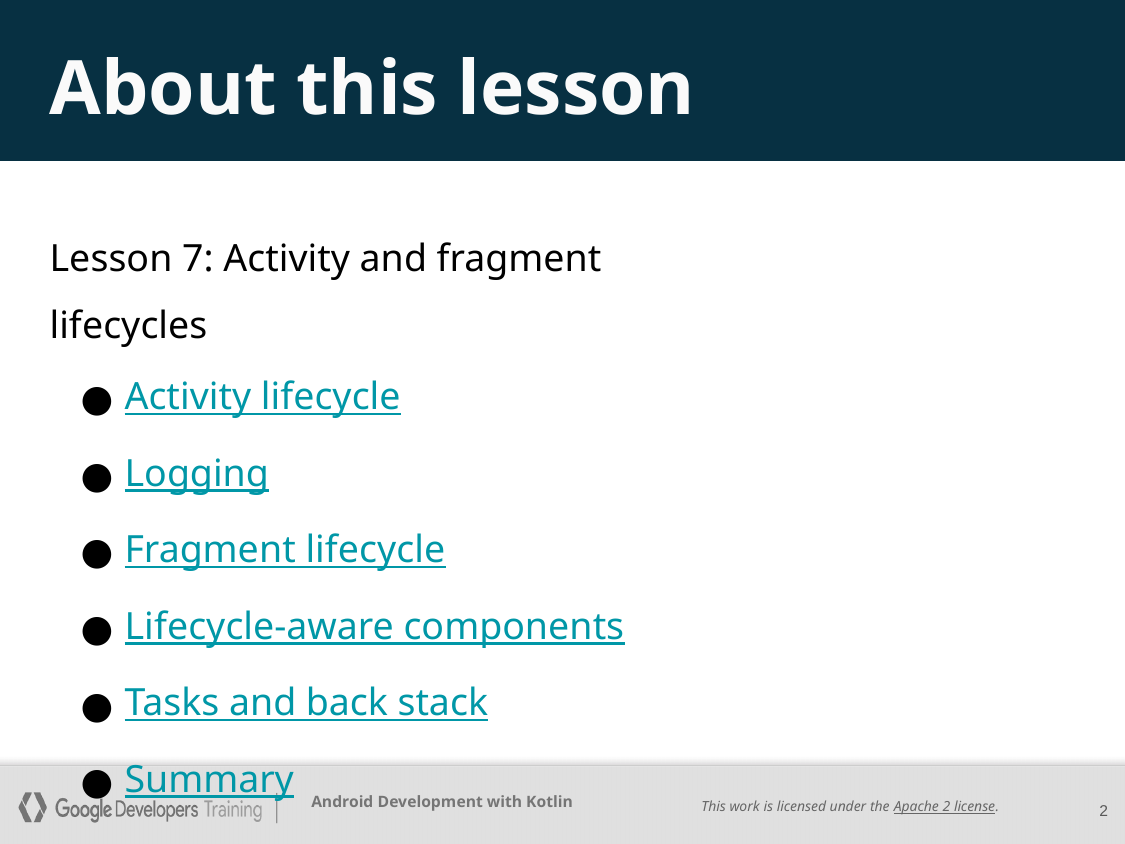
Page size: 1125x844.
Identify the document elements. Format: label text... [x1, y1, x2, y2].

slide_number 2 [1051, 777, 1120, 842]
title About this lesson [38, 28, 1087, 122]
picture [0, 161, 1125, 844]
list Lesson 7: Activity and fragment lifecycles Activity lifecycle Logging Fragment lifecycle Lifecycle-aware components Tasks and back stack Summary [38, 200, 768, 621]
